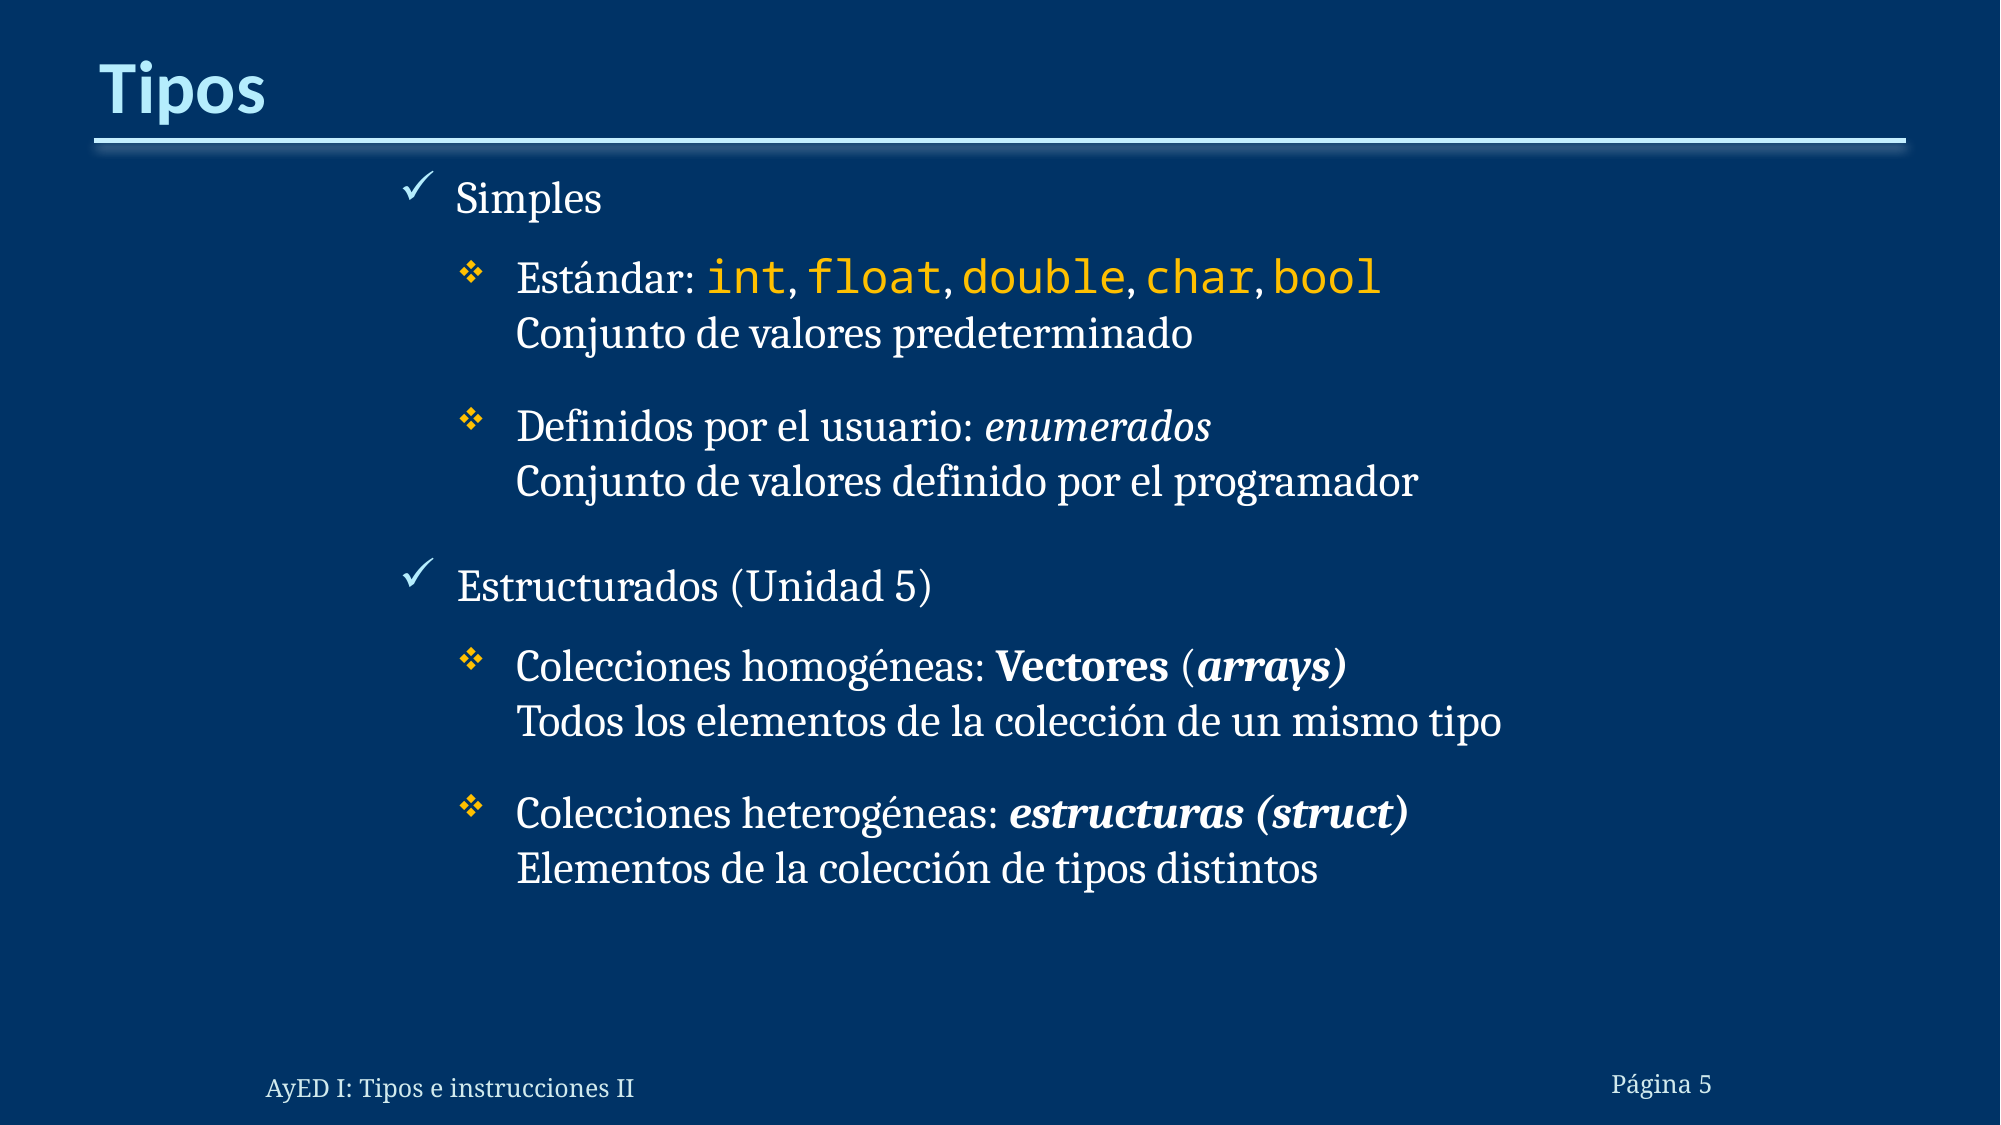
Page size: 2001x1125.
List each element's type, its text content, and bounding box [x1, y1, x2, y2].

slide_number Página 229 [1515, 1042, 1713, 1103]
title Tipos [99, 46, 1900, 129]
footer AyED I: Tipos e instrucciones II [265, 1042, 1485, 1103]
list Simples Estándar: int, float, double, char, bool Conjunto de valores predeterminado Definidos por el usuario: enumerados Conjunto de valores definido por el programador Estructurados (Unidad 5) Colecciones homogéneas: Vectores (arrays) Todos los elementos de la colección de un mismo tipo Colecciones heterogéneas: estructuras (struct) Elementos de la colección de tipos distintos [324, 160, 1697, 1000]
